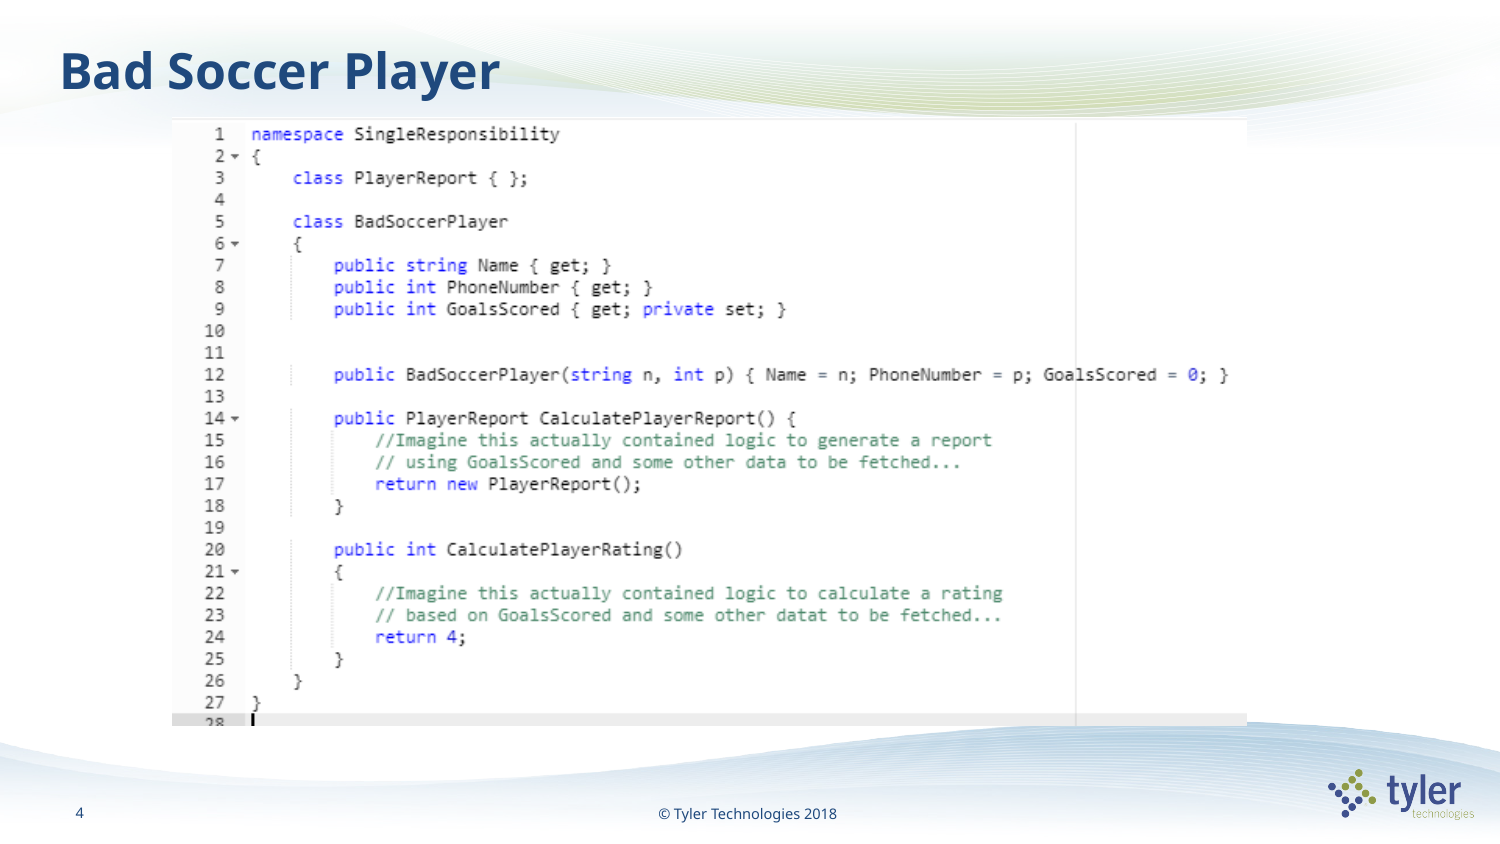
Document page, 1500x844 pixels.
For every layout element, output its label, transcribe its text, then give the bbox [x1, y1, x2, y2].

title Bad Soccer Player [44, 32, 1450, 108]
picture [0, 117, 1500, 844]
